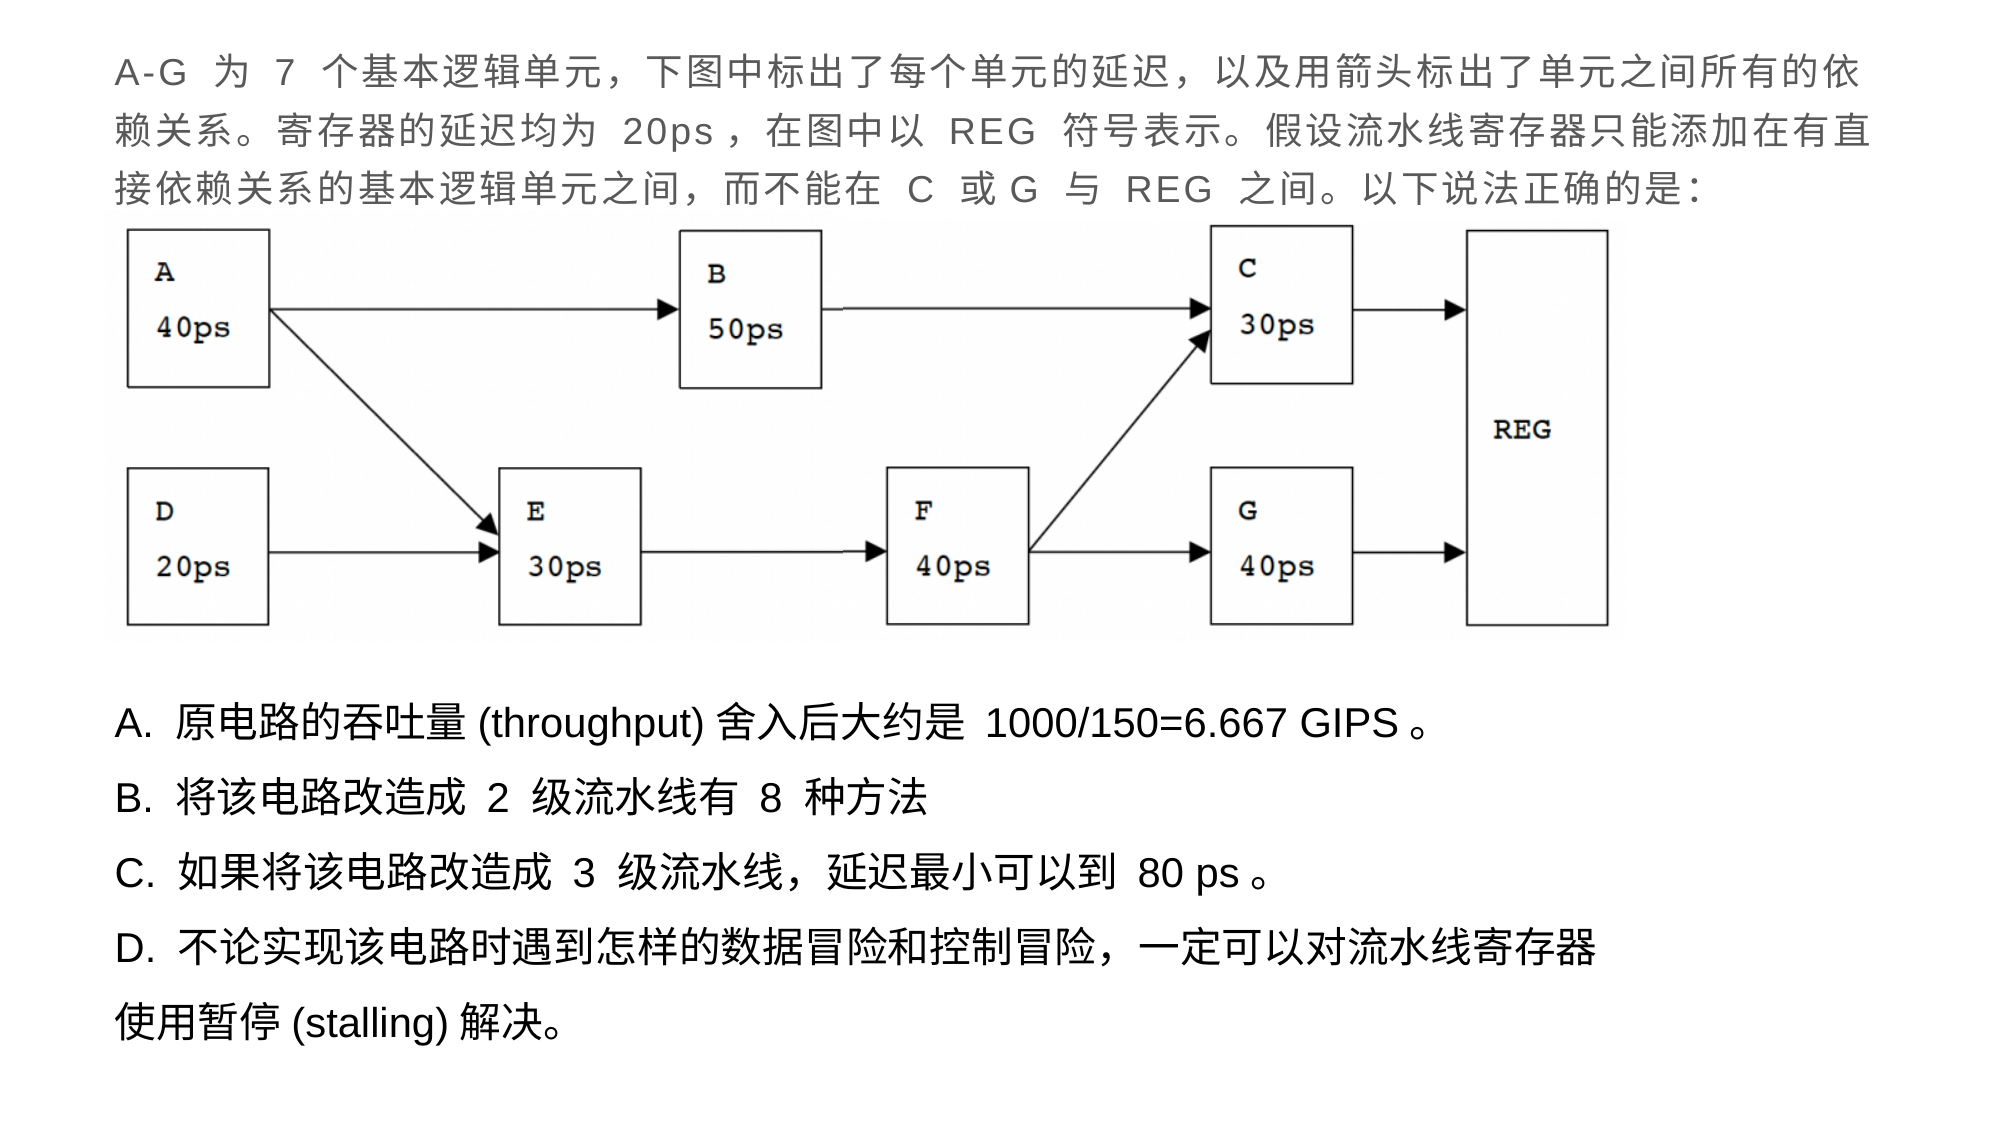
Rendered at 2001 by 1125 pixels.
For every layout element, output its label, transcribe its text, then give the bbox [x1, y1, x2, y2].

picture [38, 211, 1636, 660]
list A-G 为 7 个基本逻辑单元，下图中标出了每个单元的延迟，以及用箭头标出了单元之间所有的依赖关系。寄存器的延迟均为 20ps，在图中以 REG 符号表示。假设流水线寄存器只能添加在有直接依赖关系的基本逻辑单元之间，而不能在 C 或G 与 REG 之间。以下说法正确的是： [99, 27, 1900, 208]
text_box A. 原电路的吞吐量(throughput)舍入后大约是 1000/150=6.667 GIPS。 B. 将该电路改造成 2 级流水线有 8 种方法 C. 如果将该电路改造成 3 级流水线，延迟最小可以到 80 ps。 D. 不论实现该电路时遇到怎样的数据冒险和控制冒险，一定可以对流水线寄存器 使用暂停(stalling)解决。 [99, 663, 1863, 1028]
